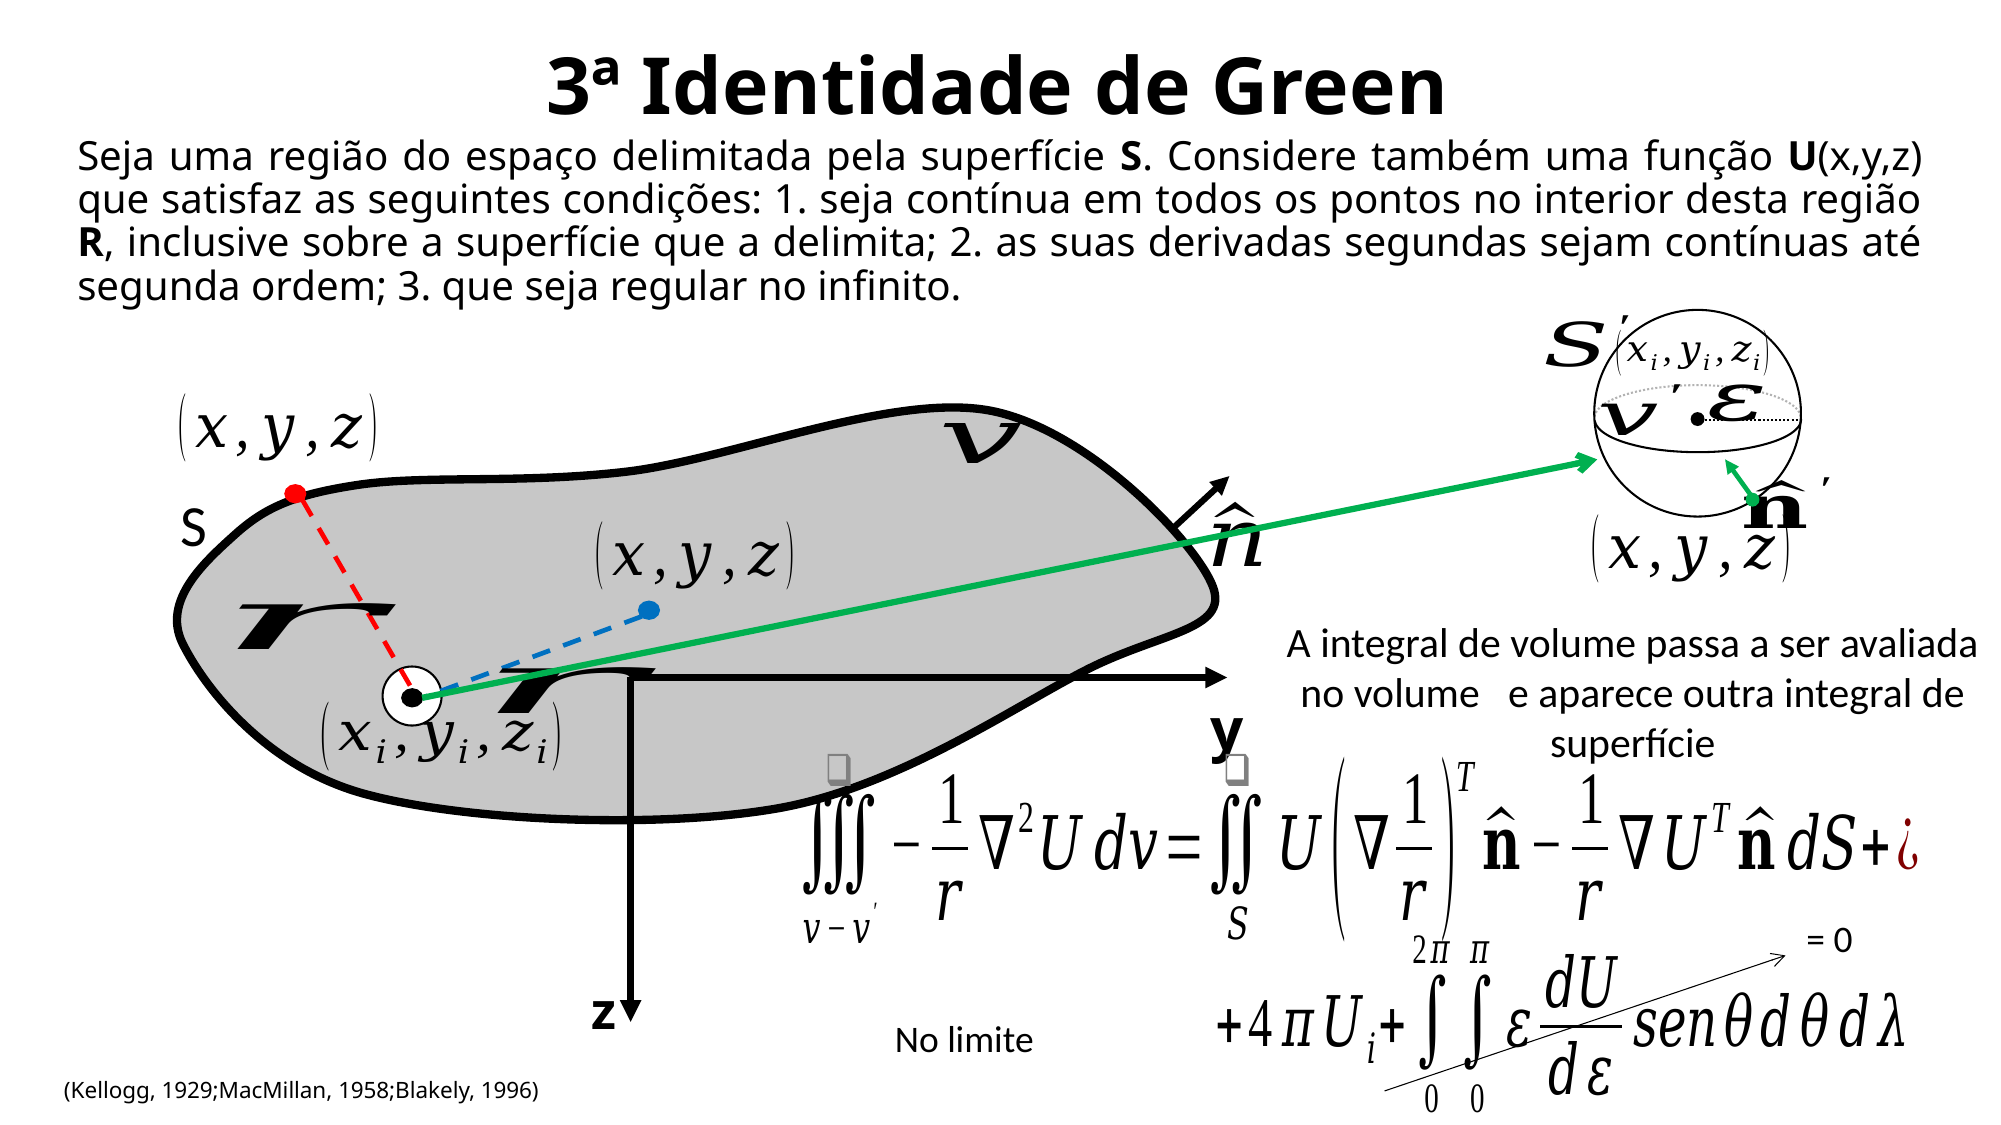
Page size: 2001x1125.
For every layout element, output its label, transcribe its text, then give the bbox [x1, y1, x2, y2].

text_box [381, 690, 443, 727]
text_box [1745, 492, 1760, 507]
text_box [689, 406, 1096, 459]
text_box [306, 479, 422, 666]
text_box [634, 698, 1038, 822]
text_box y [1171, 698, 1284, 771]
text_box S [165, 481, 272, 566]
text_box (Kellogg, 1929;MacMillan, 1958;Blakely, 1996) [0, 1058, 605, 1112]
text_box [422, 459, 1598, 698]
text_box [413, 665, 422, 692]
text_box [175, 500, 627, 822]
text_box [401, 688, 423, 708]
text_box = 0 [1791, 908, 1868, 968]
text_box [1725, 459, 1752, 497]
text_box [249, 34, 1750, 306]
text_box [1384, 955, 1786, 1091]
text_box [1593, 308, 1802, 518]
text_box 3ª Identidade de Green [528, 31, 1467, 140]
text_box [302, 499, 413, 690]
text_box [284, 484, 307, 504]
text_box [1594, 419, 1802, 453]
text_box [1690, 412, 1705, 419]
text_box z [559, 977, 649, 1048]
